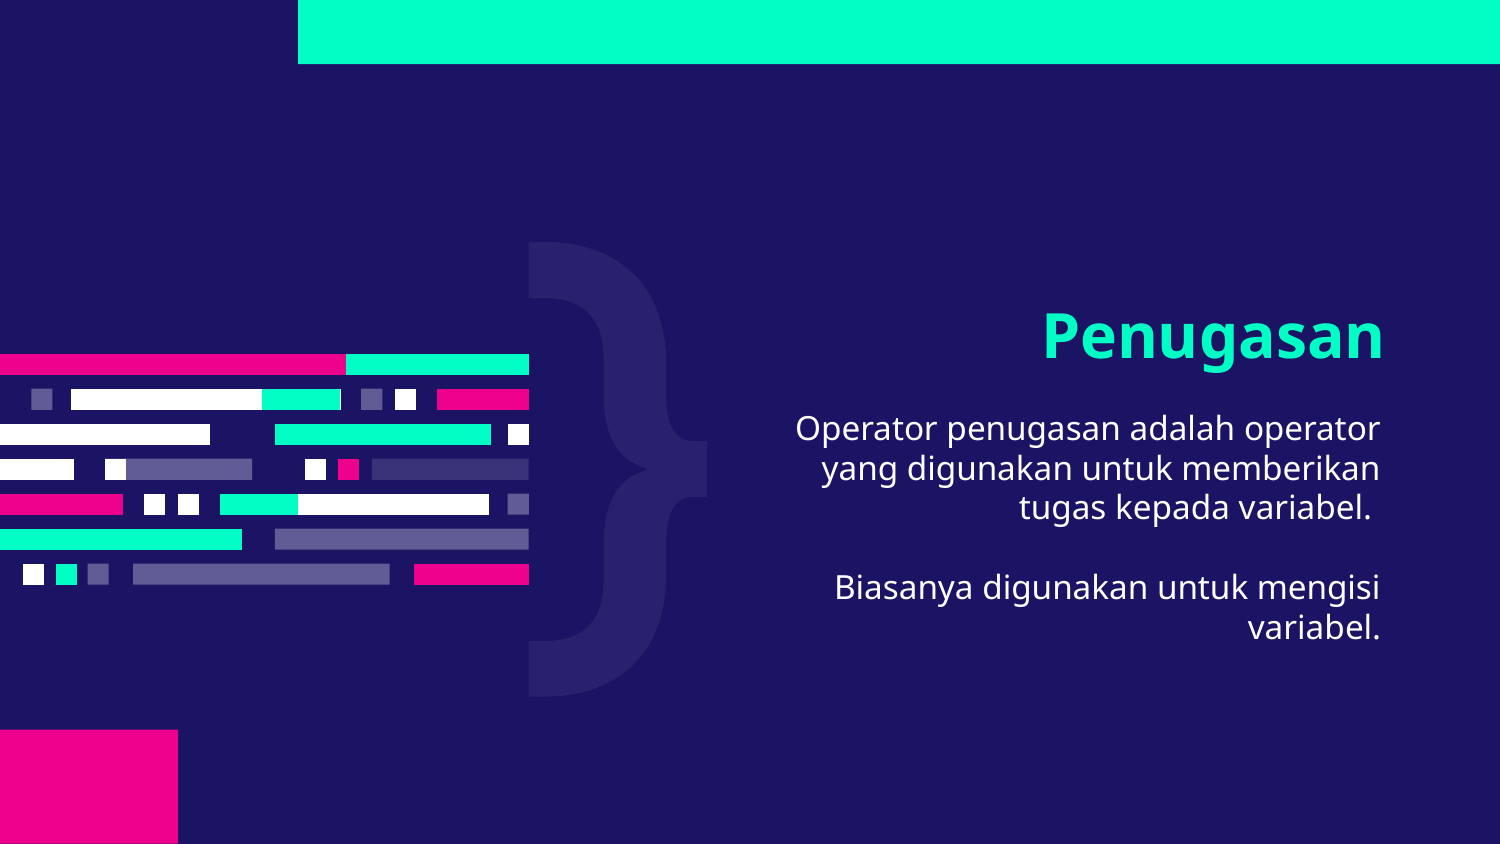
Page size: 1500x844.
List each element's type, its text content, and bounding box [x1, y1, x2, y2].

title Penugasan [751, 281, 1402, 391]
list Operator penugasan adalah operator yang digunakan untuk memberikan tugas kepada variabel. Biasanya digunakan untuk mengisi variabel. [751, 391, 1397, 742]
